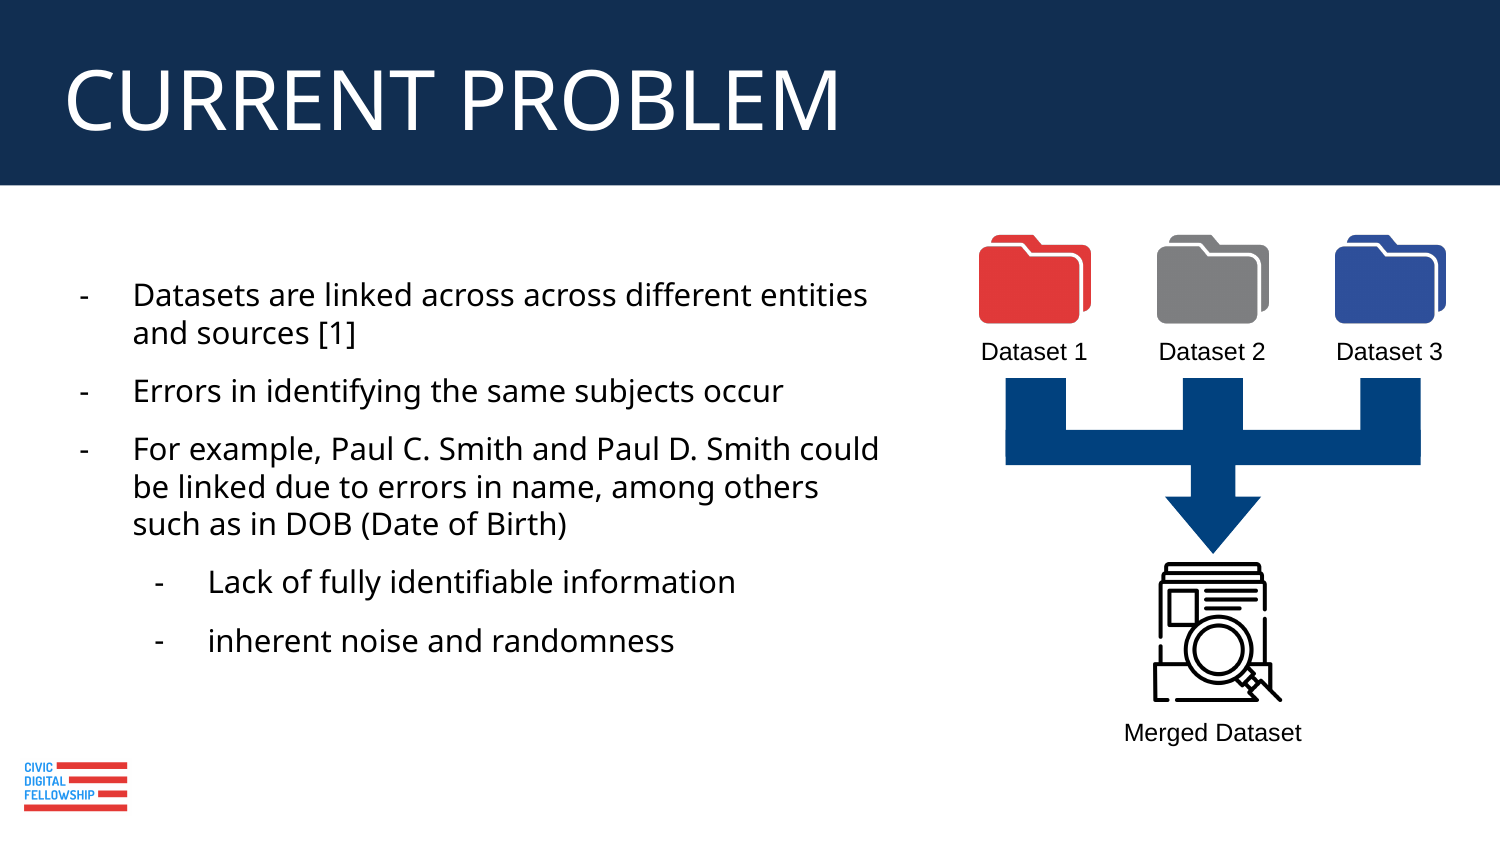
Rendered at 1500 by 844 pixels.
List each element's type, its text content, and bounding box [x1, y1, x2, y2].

picture [1147, 562, 1288, 702]
picture [979, 223, 1091, 335]
text_box Dataset 2 [1143, 320, 1283, 379]
picture [1157, 223, 1269, 335]
text_box Dataset 1 [965, 320, 1105, 379]
text_box [1182, 378, 1243, 457]
text_box Merged Dataset [1107, 701, 1319, 759]
picture [1334, 223, 1447, 335]
text_box Dataset 3 [1321, 320, 1461, 379]
text_box [1005, 429, 1421, 554]
text_box [1360, 378, 1421, 457]
text_box Datasets are linked across across different entities and sources [1] Errors in identifying the same subjects occur For example, Paul C. Smith and Paul D. Smith could be linked due to errors in name, among others such as in DOB (Date of Birth) Lack of fully identifiable information inherent noise and randomness [42, 202, 903, 780]
text_box [1005, 378, 1066, 457]
text_box CURRENT PROBLEM [48, 9, 1148, 186]
picture [20, 758, 132, 817]
text_box [0, 0, 1500, 186]
